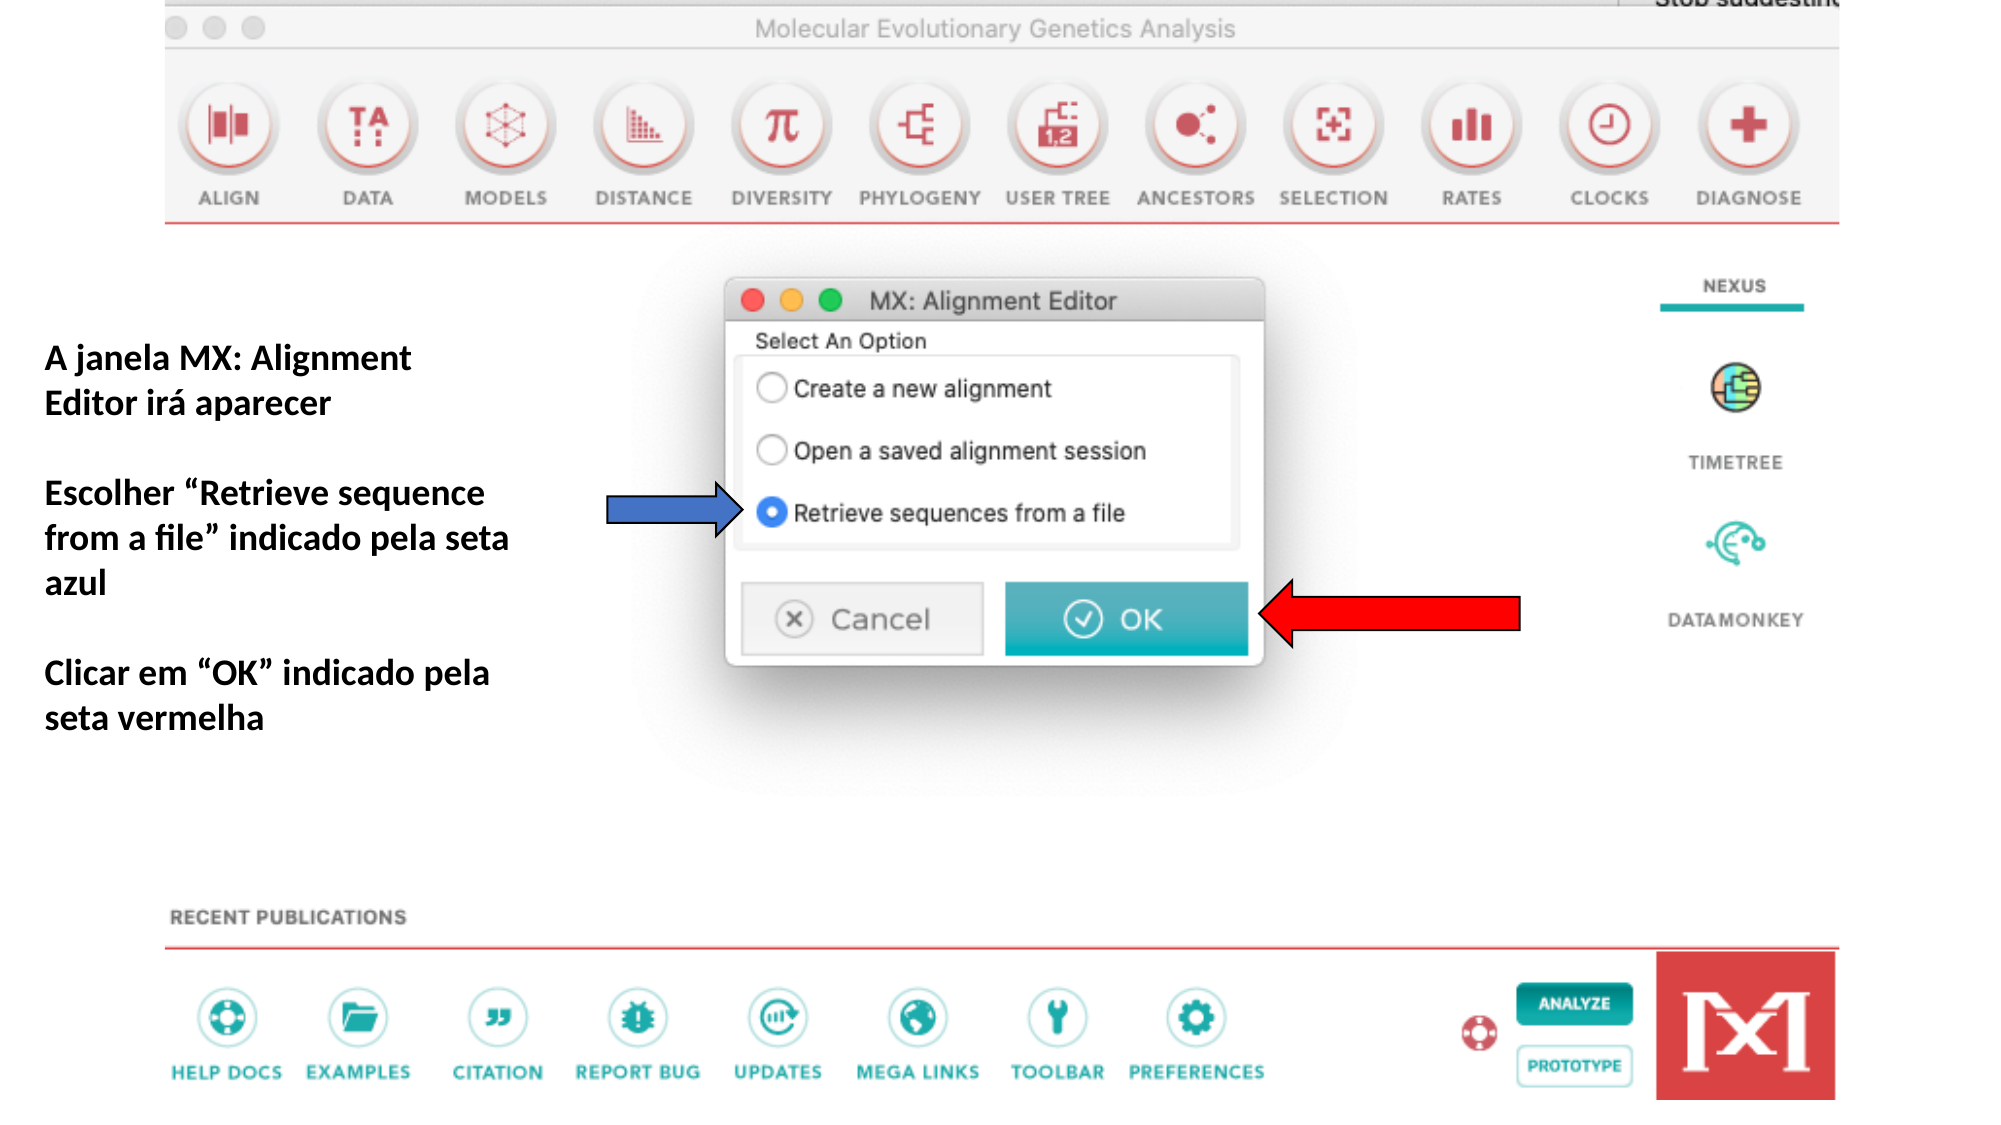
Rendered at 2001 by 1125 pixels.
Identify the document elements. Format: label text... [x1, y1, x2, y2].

picture [164, 0, 1840, 1100]
text_box A janela MX: Alignment Editor irá aparecer Escolher “Retrieve sequence from a file” indicado pela seta azul Clicar em “OK” indicado pela seta vermelha [29, 325, 159, 750]
